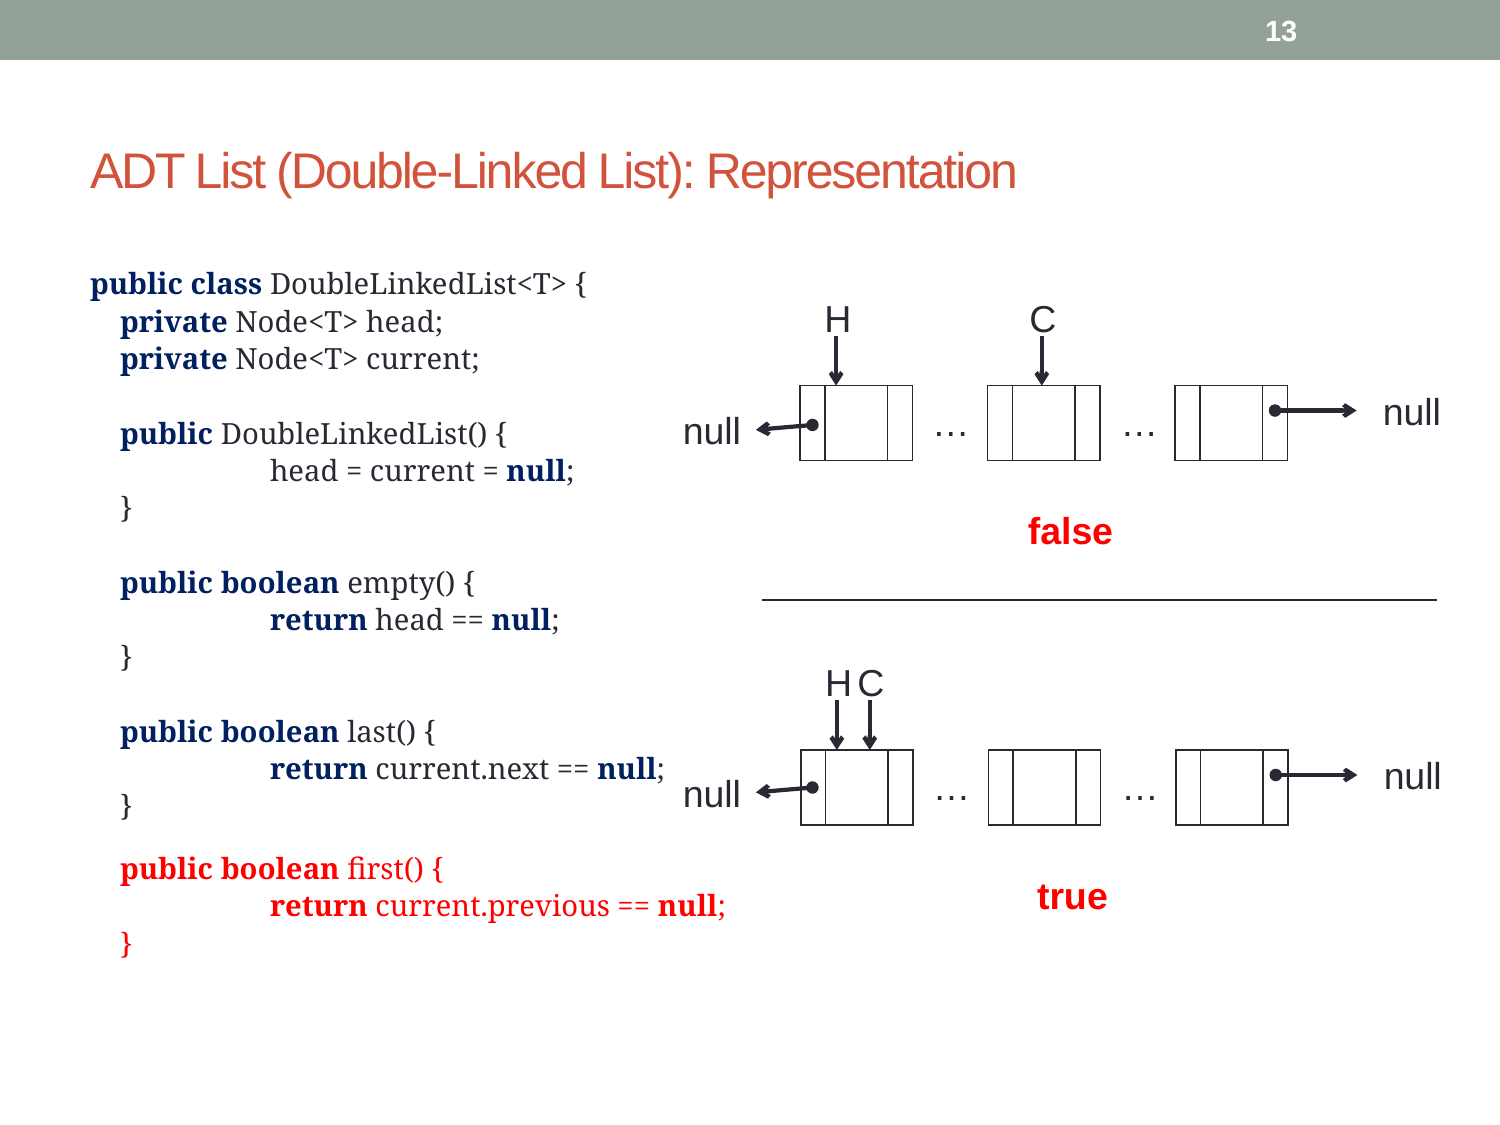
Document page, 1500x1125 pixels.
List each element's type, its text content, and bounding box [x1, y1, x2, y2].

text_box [766, 601, 1425, 606]
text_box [837, 339, 843, 348]
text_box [1174, 385, 1288, 461]
text_box true [1022, 864, 1123, 925]
text_box false [1013, 499, 1129, 560]
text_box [987, 385, 1101, 461]
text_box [761, 787, 813, 793]
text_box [800, 749, 914, 826]
title ADT List (Double-Linked List): Representation [75, 87, 1425, 250]
text_box H [810, 651, 842, 712]
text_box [871, 703, 876, 712]
text_box C [1014, 287, 1072, 348]
list public class DoubleLinkedList<T> { private Node<T> head; private Node<T> current; public DoubleLinkedList() { head = current = null; } public boolean empty() { return head == null; } public boolean last() { return current.next == null; } public boolean first() { return current.previous == null; } [75, 262, 1425, 1063]
text_box null [1368, 380, 1456, 441]
text_box … [1109, 391, 1171, 452]
text_box null [668, 762, 756, 823]
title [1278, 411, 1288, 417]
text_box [872, 712, 876, 736]
text_box … [921, 391, 984, 452]
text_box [1172, 413, 1343, 468]
text_box null [668, 399, 756, 460]
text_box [1279, 776, 1289, 781]
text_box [1349, 412, 1357, 417]
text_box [1350, 775, 1360, 781]
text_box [838, 348, 843, 372]
text_box C [842, 651, 900, 712]
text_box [761, 424, 813, 431]
text_box … [922, 755, 985, 816]
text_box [839, 712, 843, 736]
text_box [988, 749, 1101, 826]
text_box null [1368, 745, 1457, 805]
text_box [799, 385, 913, 461]
slide_number 13 [1250, 3, 1425, 57]
text_box H [809, 287, 867, 348]
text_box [1175, 749, 1289, 826]
text_box C [1043, 339, 1048, 348]
text_box … [1109, 755, 1172, 816]
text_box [1173, 777, 1343, 832]
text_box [1044, 348, 1048, 372]
